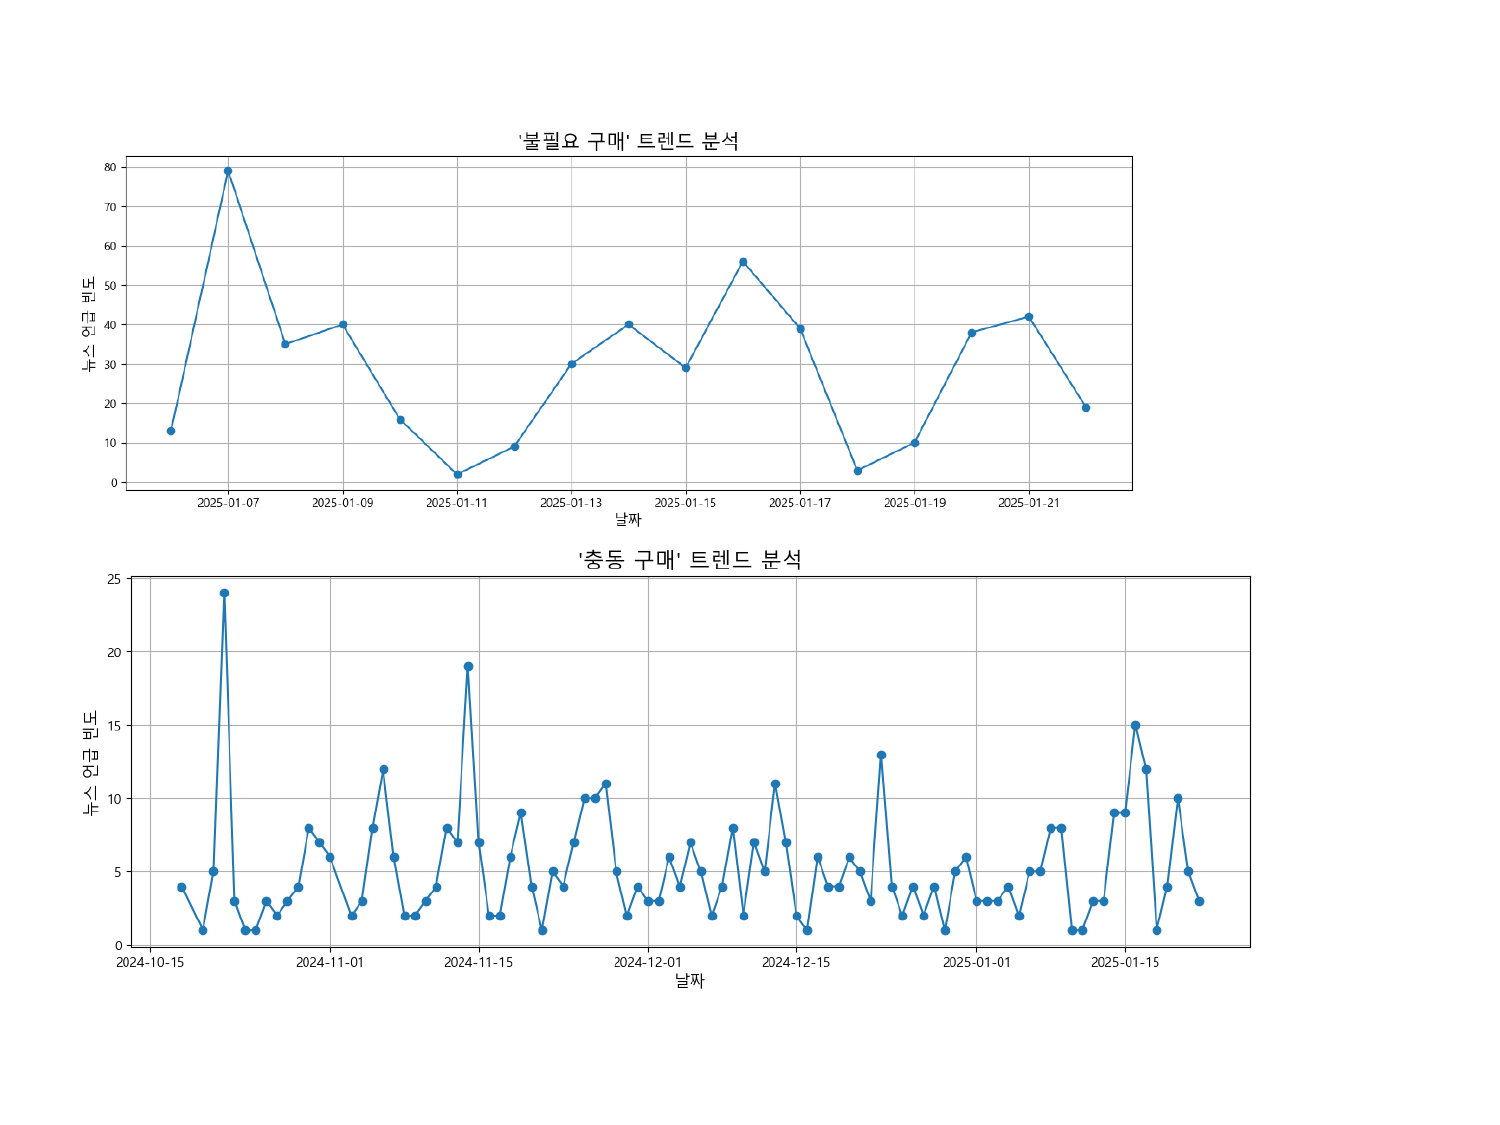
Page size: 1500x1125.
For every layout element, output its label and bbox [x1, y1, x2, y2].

list [74, 125, 1141, 537]
picture [74, 542, 1259, 1000]
